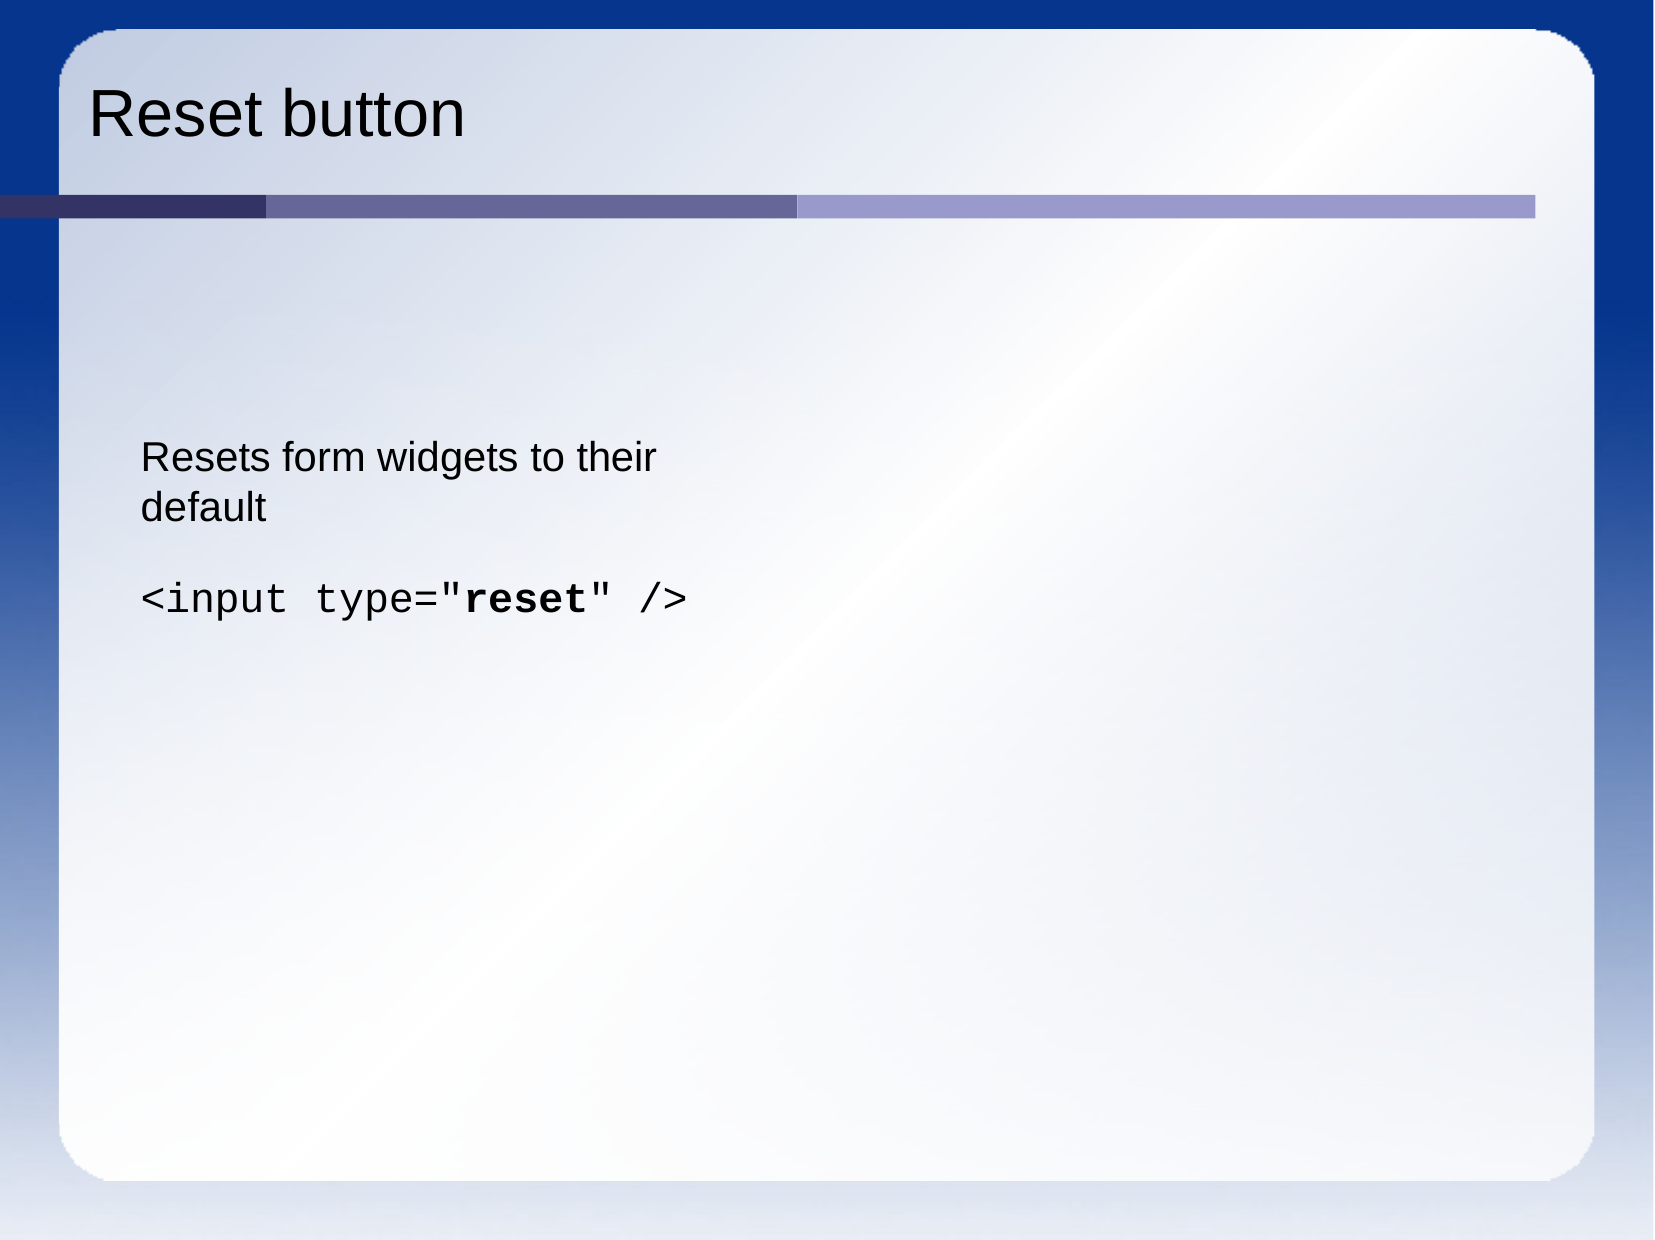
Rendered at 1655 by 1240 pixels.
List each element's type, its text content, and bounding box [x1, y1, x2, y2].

title Reset button [86, 58, 1568, 160]
text_box Resets form widgets to their default <input type="reset" /> [138, 429, 795, 576]
picture [0, 0, 1654, 1240]
